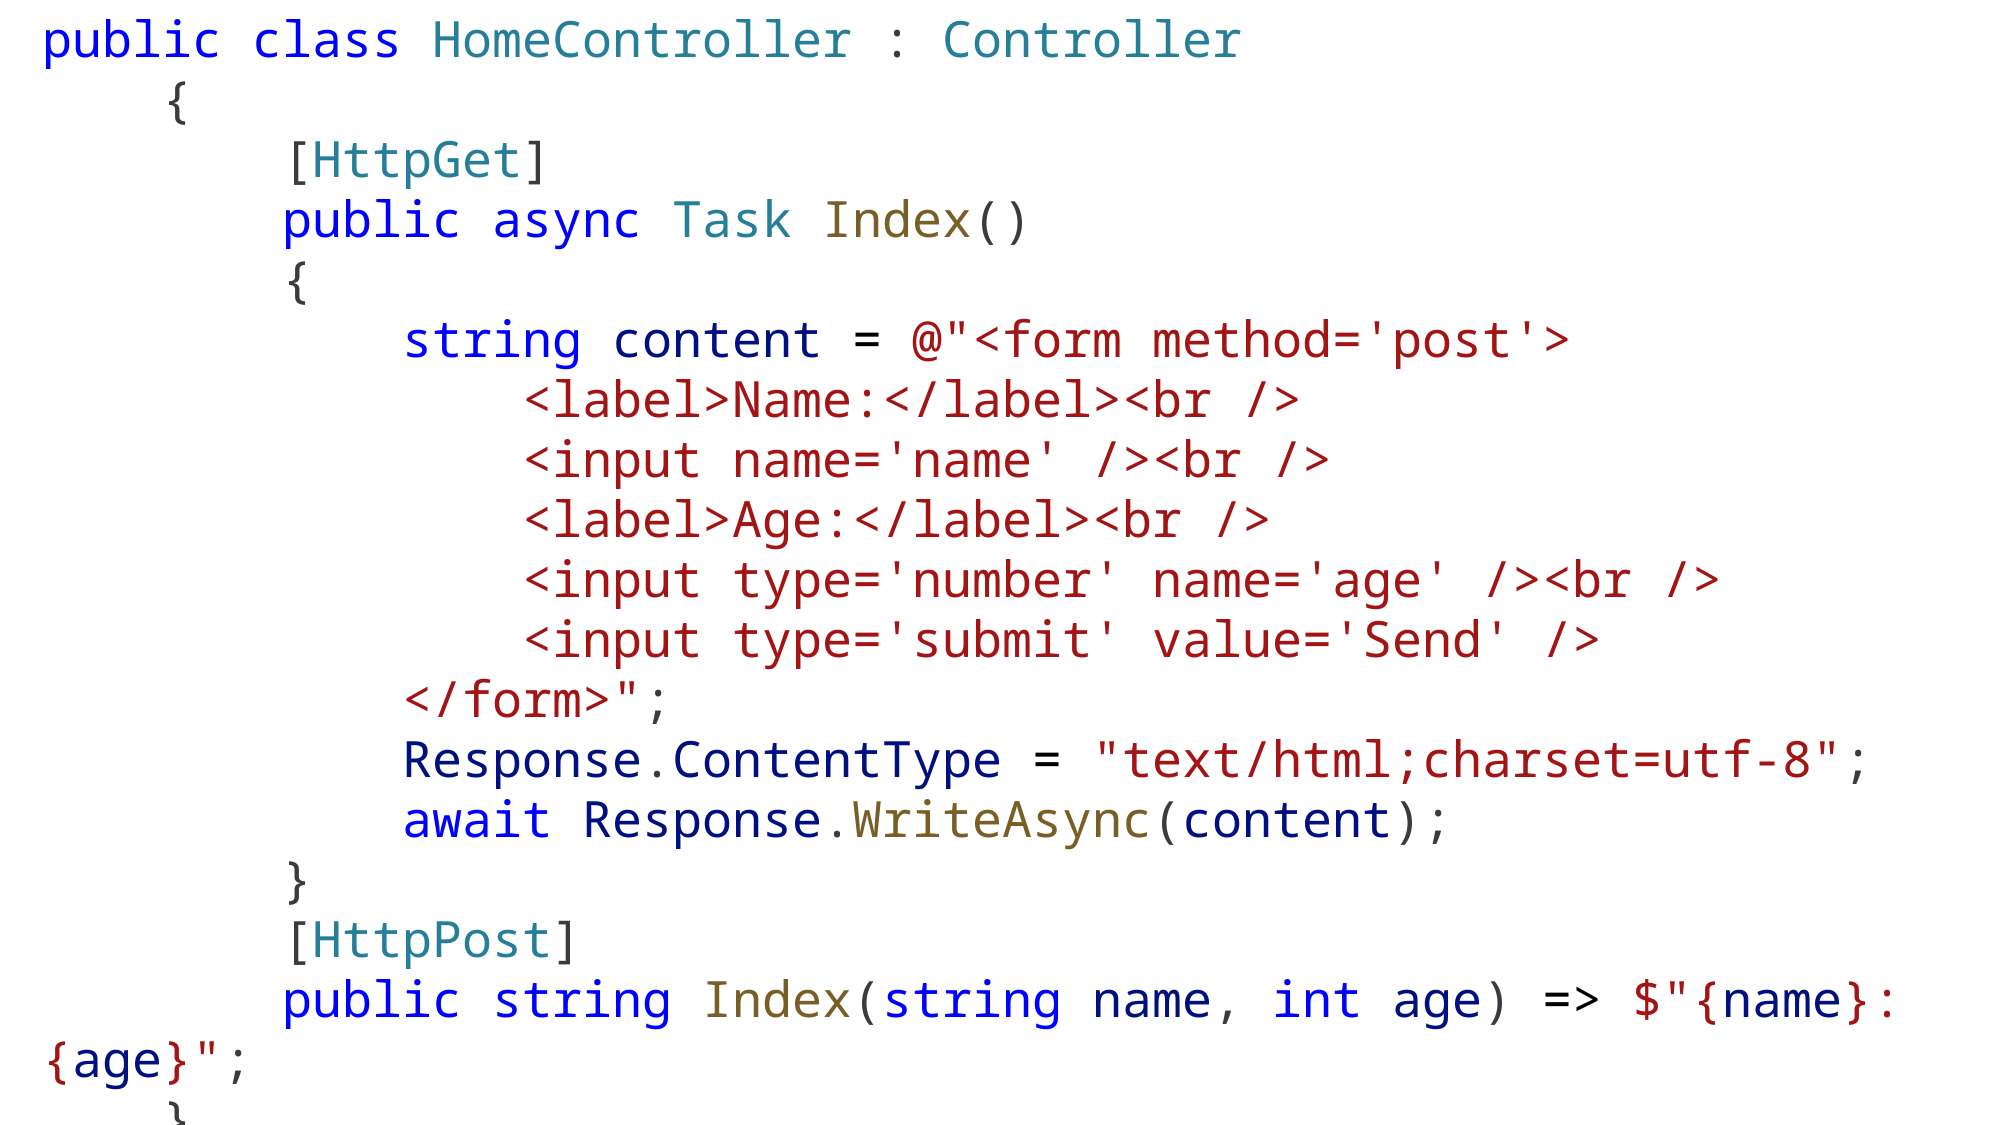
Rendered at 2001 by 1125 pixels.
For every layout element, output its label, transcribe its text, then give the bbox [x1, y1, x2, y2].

text_box public class HomeController : Controller { [HttpGet] public async Task Index() { string content = @"<form method='post'> <label>Name:</label><br /> <input name='name' /><br /> <label>Age:</label><br /> <input type='number' name='age' /><br /> <input type='submit' value='Send' /> </form>"; Response.ContentType = "text/html;charset=utf-8"; await Response.WriteAsync(content); } [HttpPost] public string Index(string name, int age) => $"{name}: {age}"; } [27, 0, 2000, 1125]
